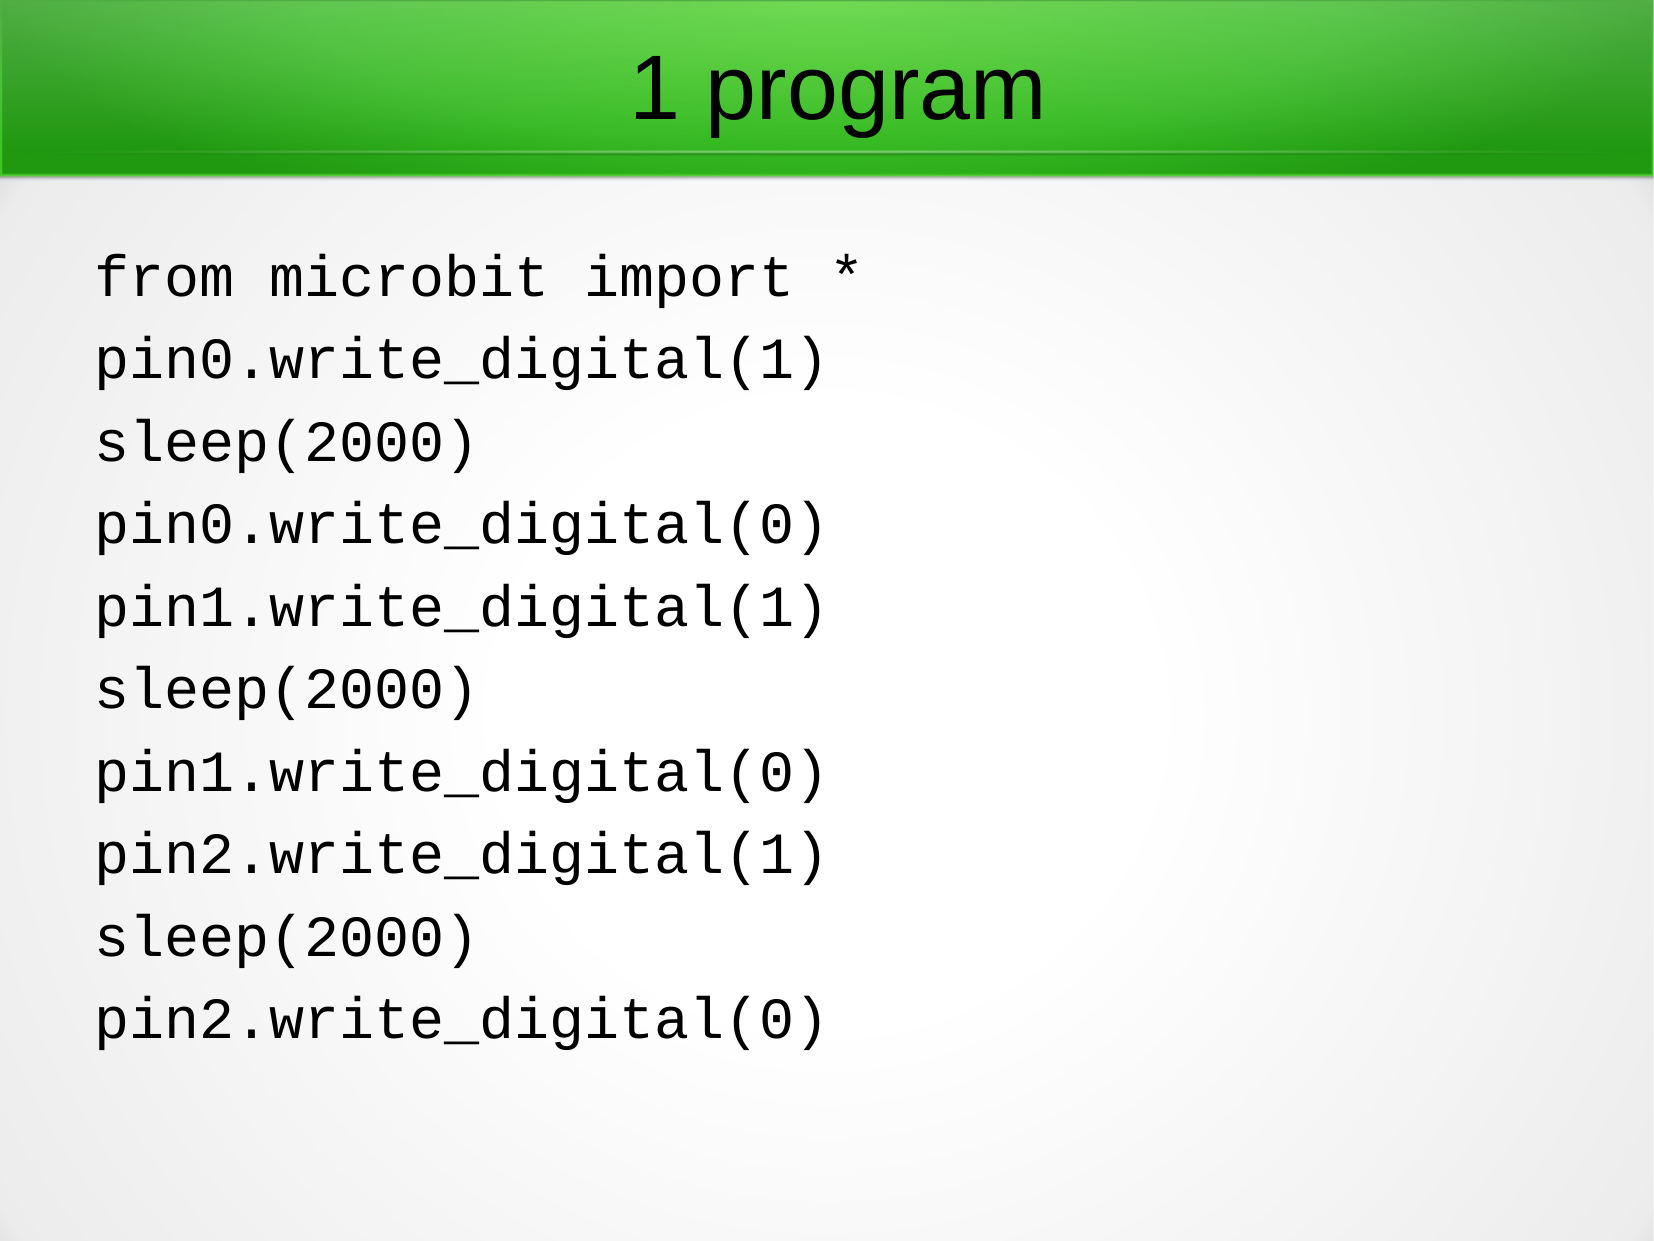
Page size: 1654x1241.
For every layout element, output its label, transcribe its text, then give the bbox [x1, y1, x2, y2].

text_box from microbit import * pin0.write_digital(1) sleep(2000) pin0.write_digital(0) pin1.write_digital(1) sleep(2000) pin1.write_digital(0) pin2.write_digital(1) sleep(2000) pin2.write_digital(0) [94, 237, 1636, 1241]
picture [0, 0, 1654, 1241]
text_box 1 program [94, 11, 1583, 154]
